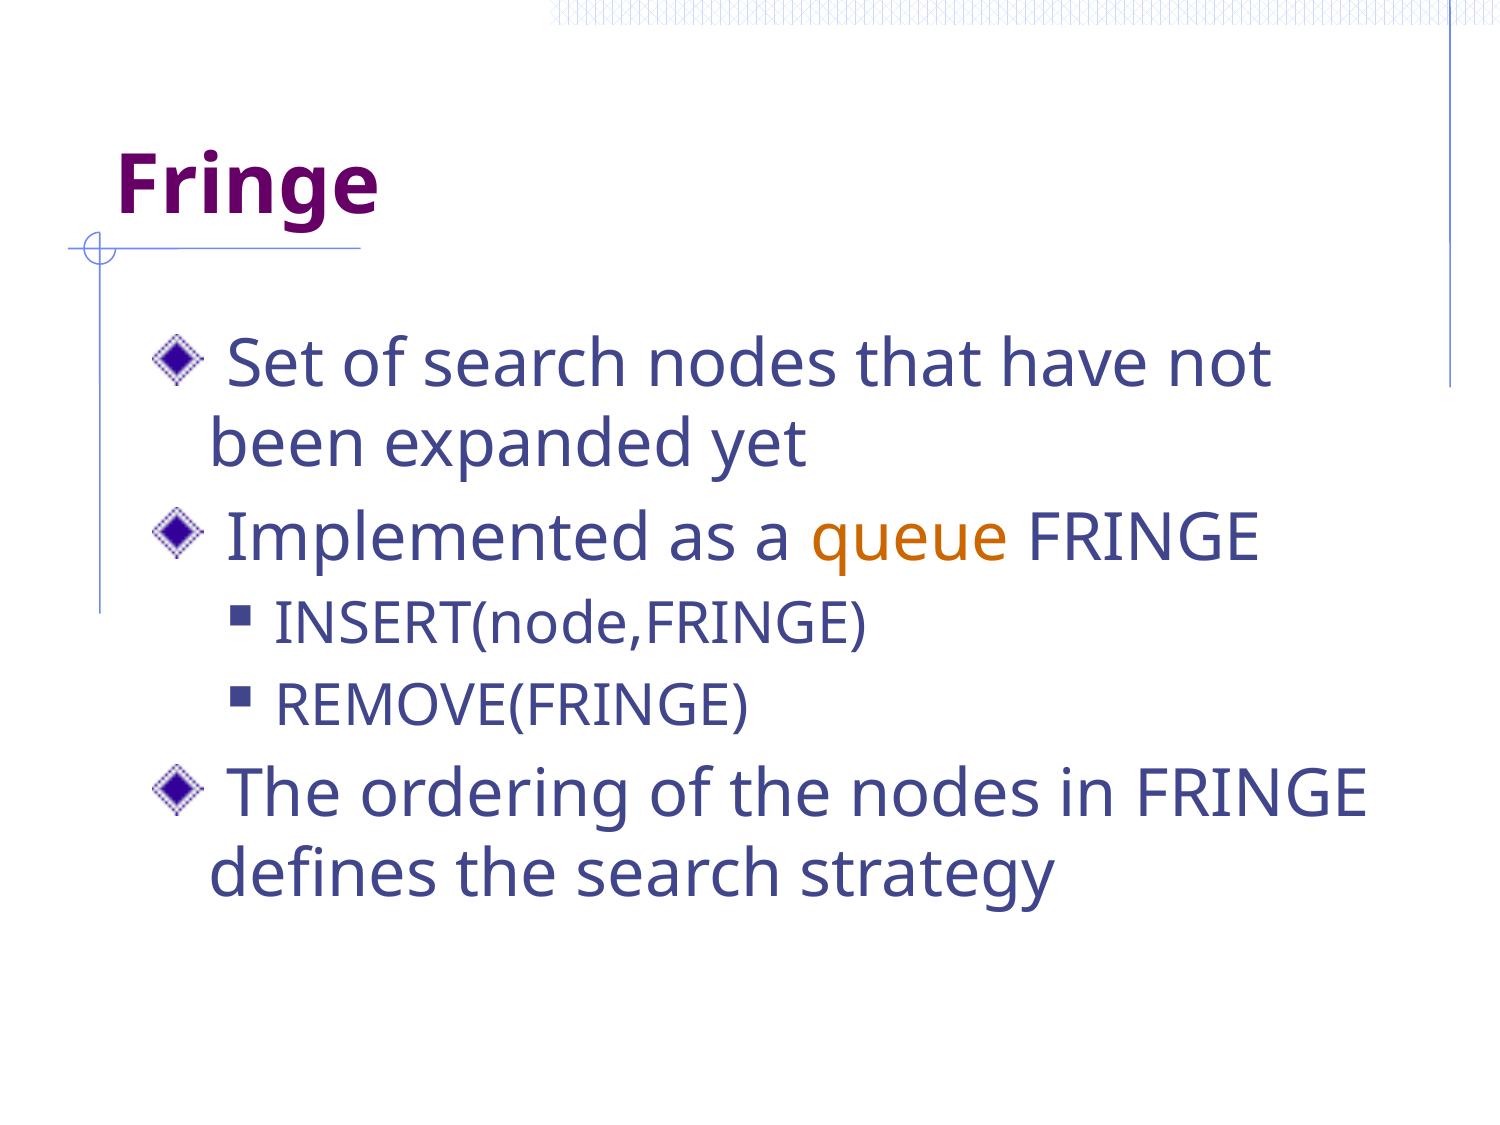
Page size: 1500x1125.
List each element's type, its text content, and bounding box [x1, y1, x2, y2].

list Set of search nodes that have not been expanded yet Implemented as a queue FRINGE INSERT(node,FRINGE) REMOVE(FRINGE) The ordering of the nodes in FRINGE defines the search strategy [137, 312, 1413, 988]
title Fringe [99, 49, 1376, 238]
picture [152, 334, 204, 386]
picture [152, 507, 204, 559]
picture [152, 764, 204, 816]
